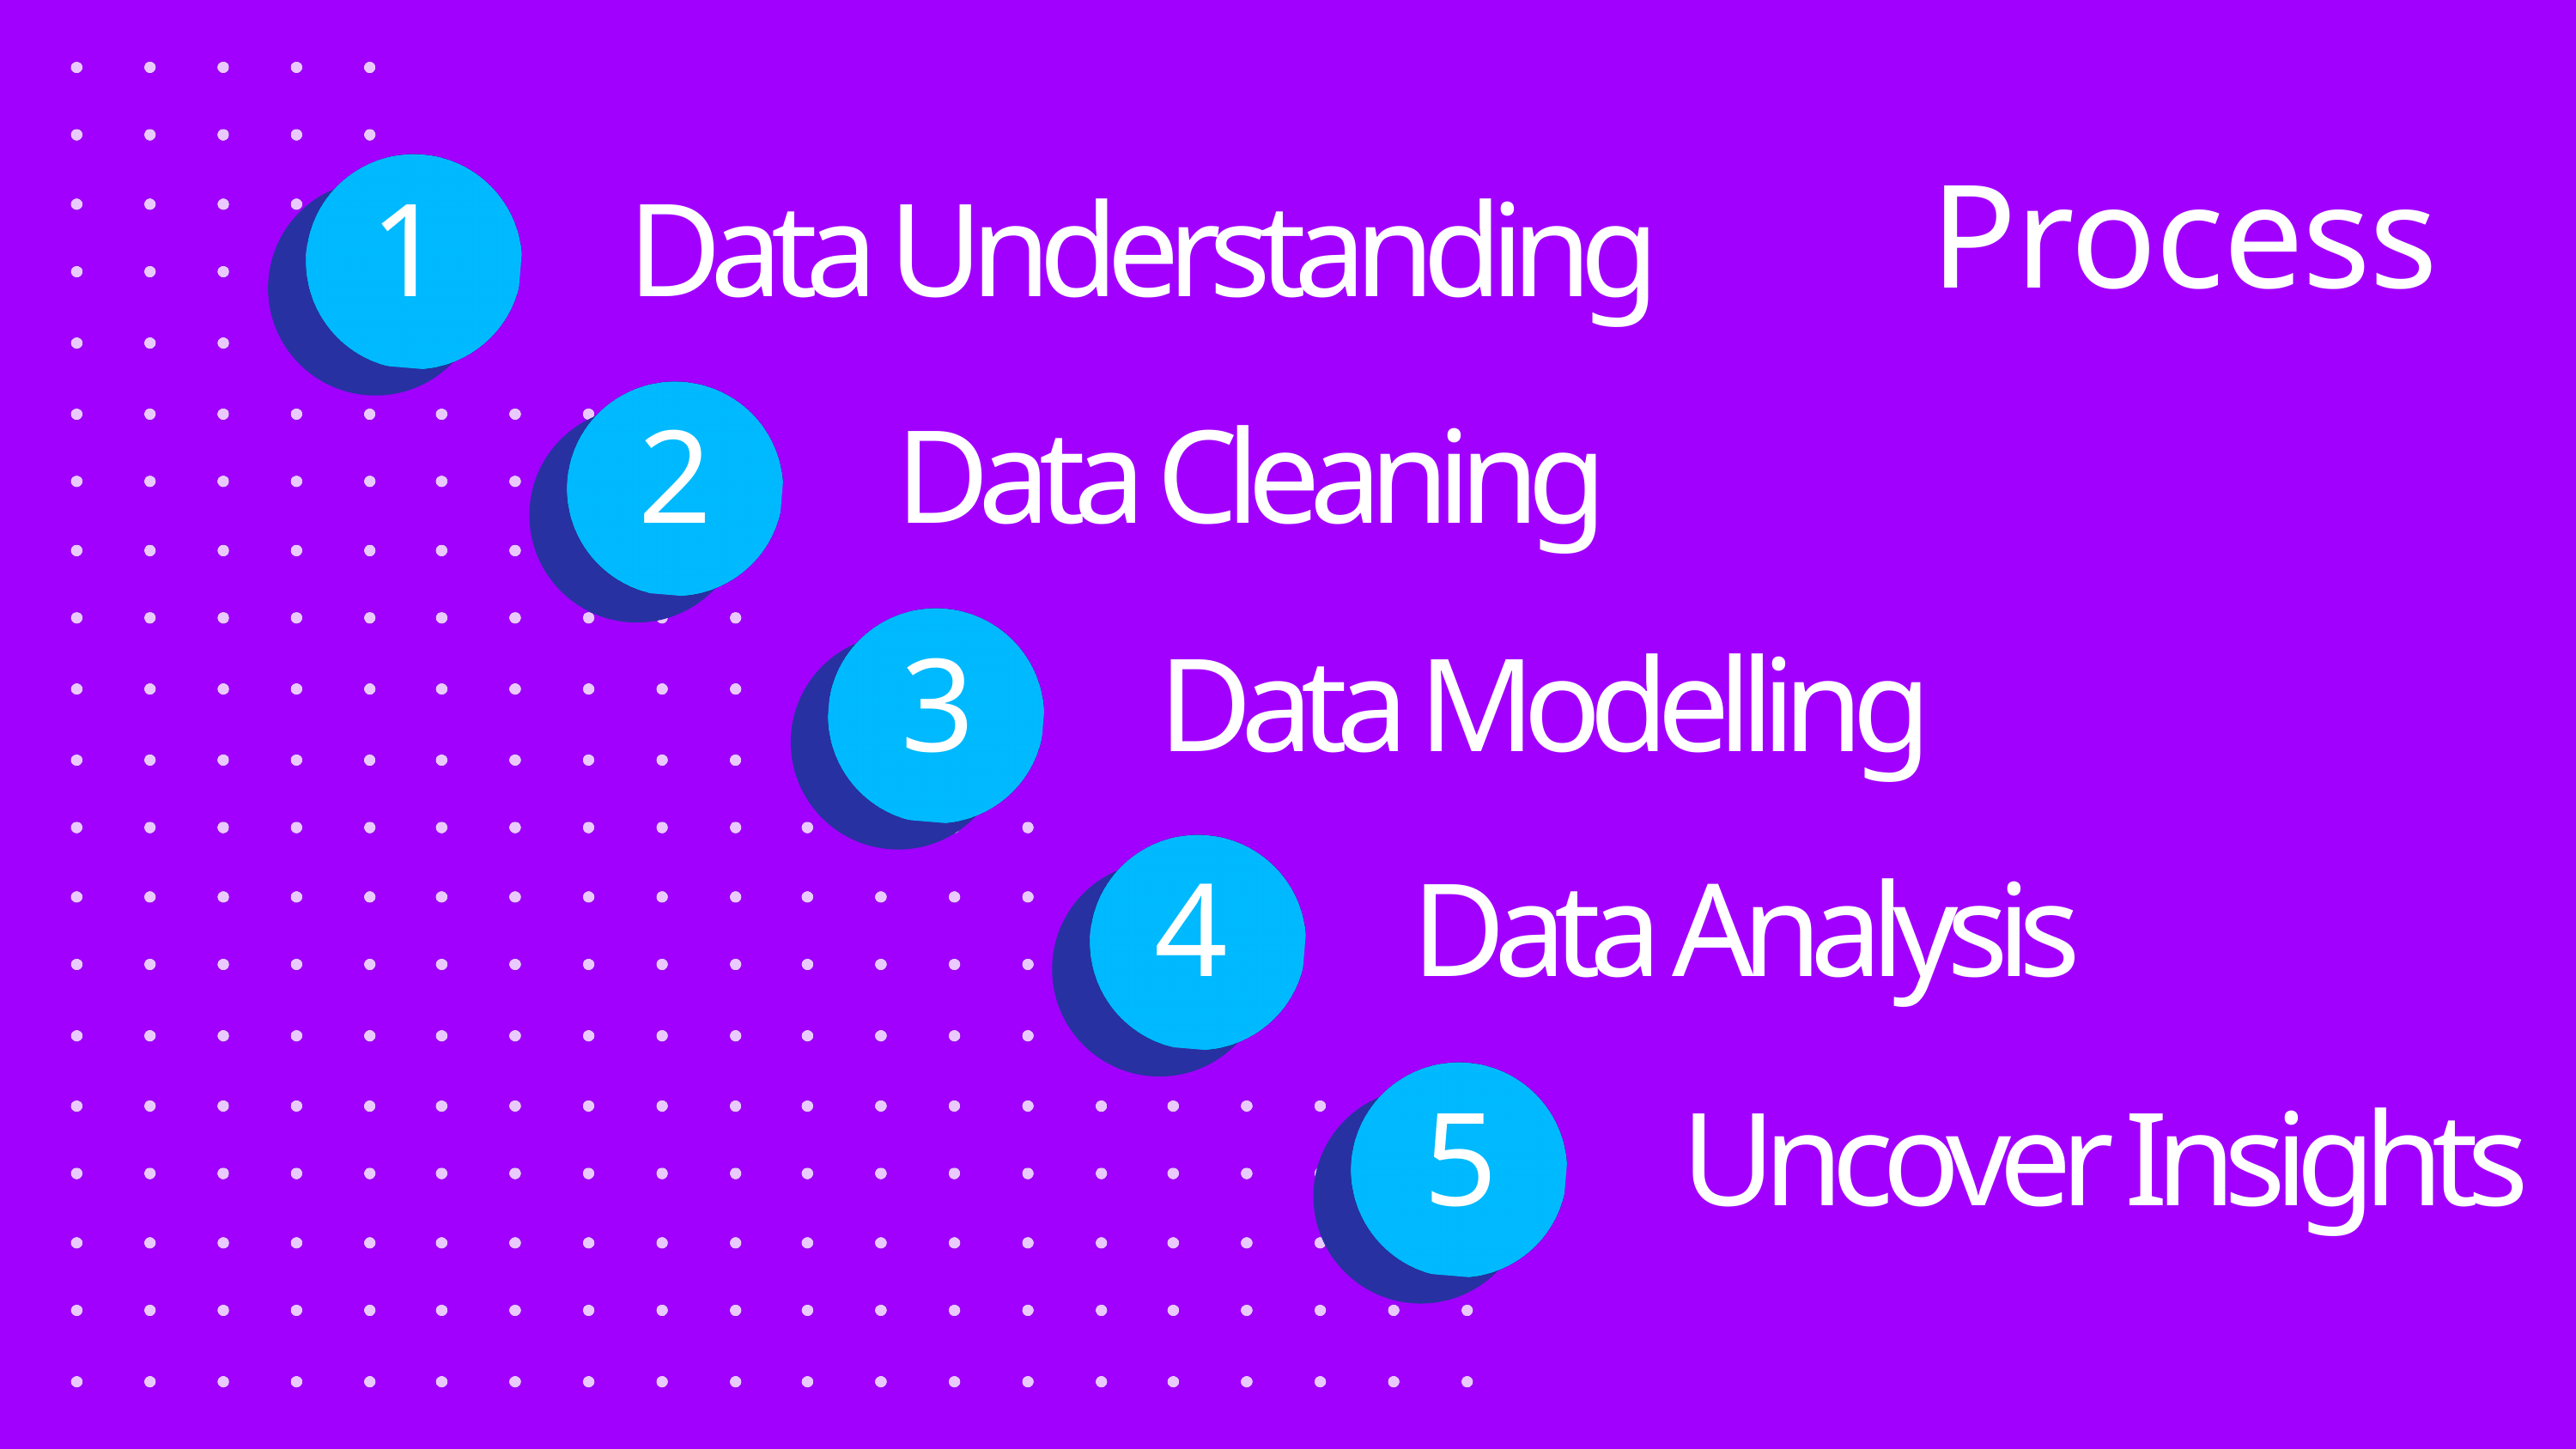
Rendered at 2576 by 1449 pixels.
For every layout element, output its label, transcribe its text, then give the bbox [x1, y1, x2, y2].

text_box Process [1502, 144, 2439, 317]
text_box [267, 144, 530, 396]
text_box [1313, 1052, 1576, 1304]
text_box 4 Data Analysis [1480, 873, 2201, 1131]
text_box 3 Data Modelling [1480, 648, 2125, 778]
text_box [1052, 825, 1314, 1077]
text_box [62, 57, 1478, 1392]
text_box 2 Data Cleaning [1480, 420, 1760, 549]
text_box 5 Uncover Insights [1579, 1102, 2576, 1232]
text_box 1 Data Understanding [1480, 193, 1814, 323]
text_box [529, 371, 792, 623]
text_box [790, 598, 1053, 850]
